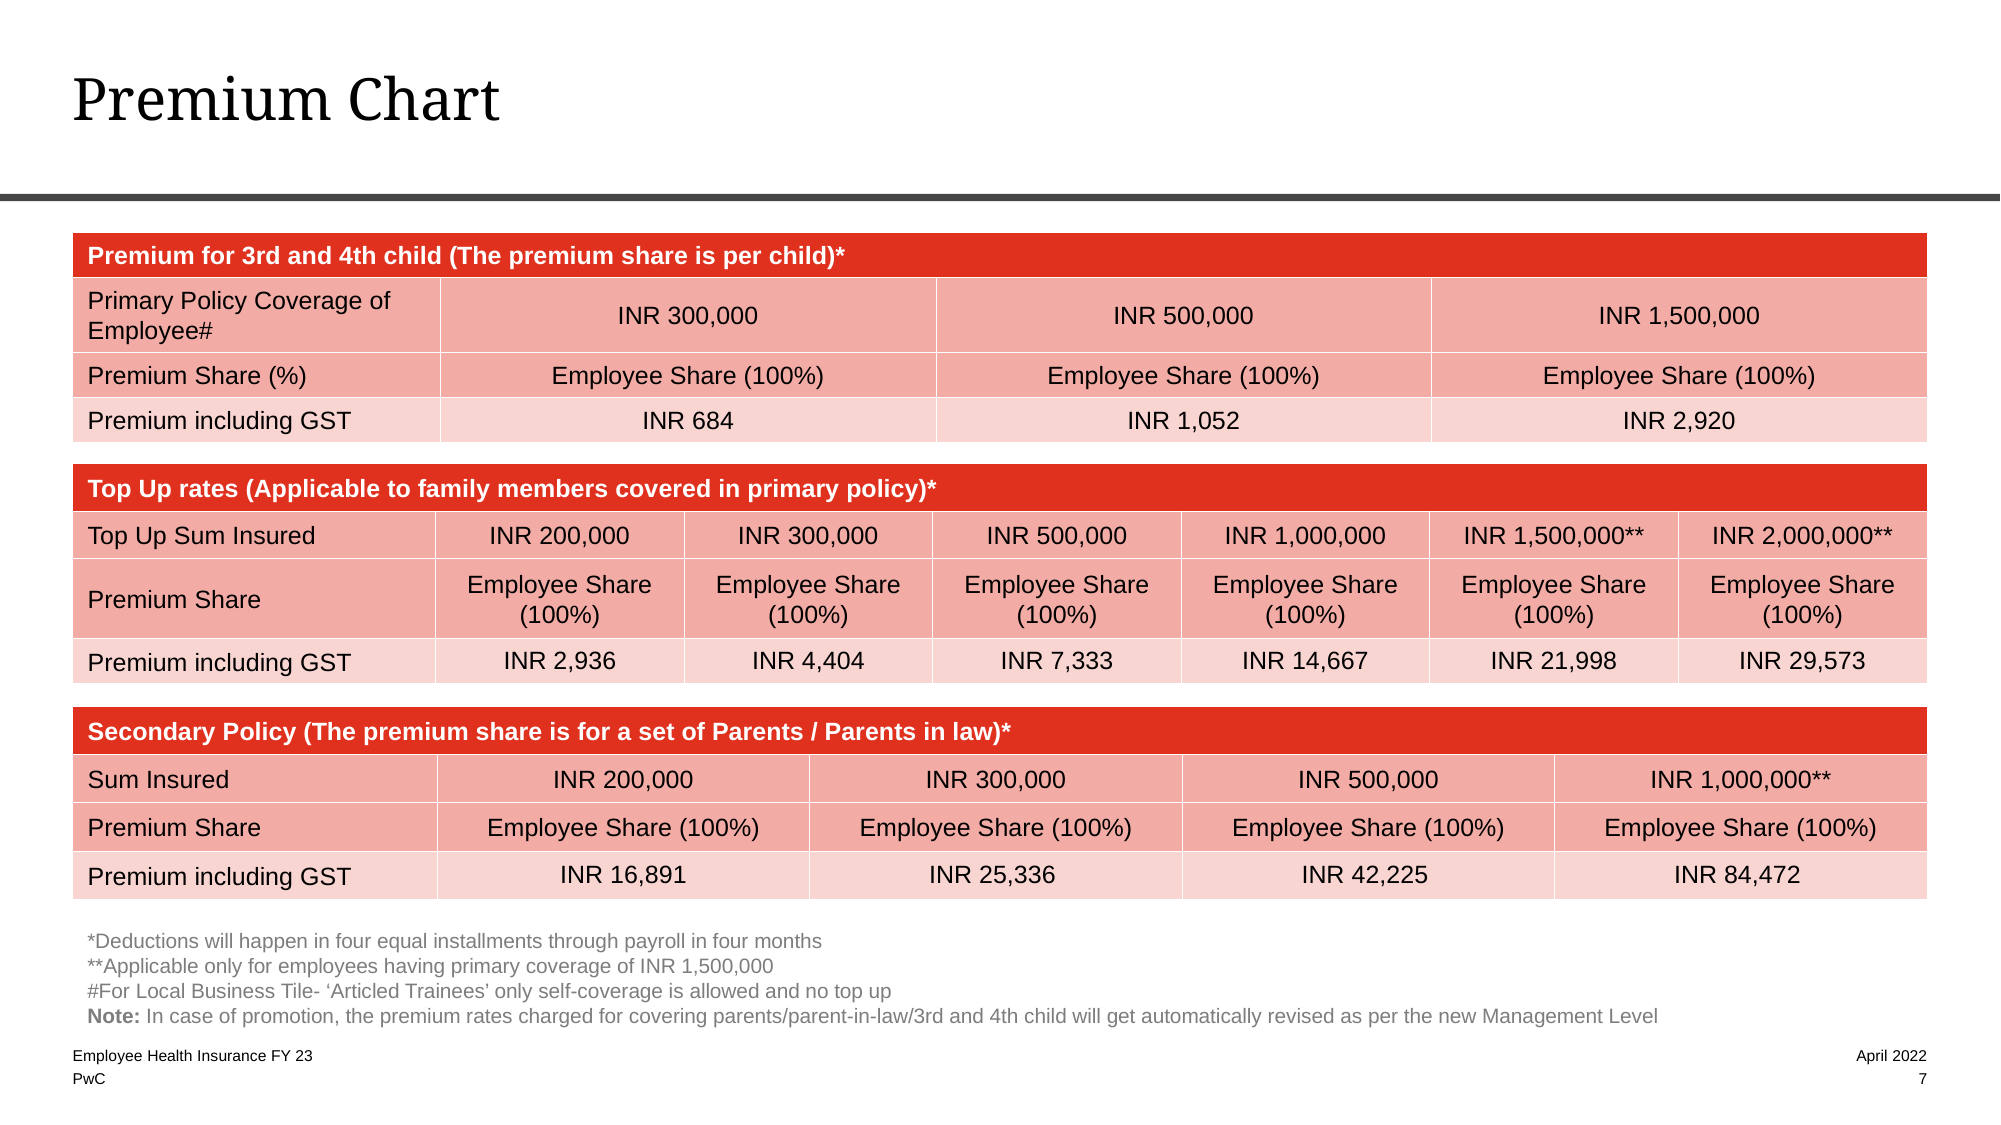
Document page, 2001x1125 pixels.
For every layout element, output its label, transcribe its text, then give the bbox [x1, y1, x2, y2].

table_cell Premium including GST [73, 398, 440, 442]
table_cell Premium Share [73, 803, 437, 851]
table_cell Employee Share (100%) [1182, 559, 1429, 638]
table_cell INR 200,000 [438, 755, 809, 802]
table_cell Premium including GST [73, 639, 435, 683]
table_cell INR 42,225 [1183, 852, 1554, 899]
table_cell INR 21,998 [1430, 639, 1678, 683]
table_cell Top Up Sum Insured [73, 512, 435, 558]
table_cell Employee Share (100%) [933, 559, 1181, 638]
table_cell INR 500,000 [1183, 755, 1554, 802]
table_cell INR 4,404 [685, 639, 932, 683]
table_cell INR 684 [441, 398, 936, 442]
table_cell INR 1,500,000 [1432, 278, 1927, 352]
slide_number 7 [1637, 1065, 1928, 1088]
table_header Premium for 3rd and 4th child (The premium share is per child)* [73, 233, 1927, 277]
text_box *Deductions will happen in four equal installments through payroll in four months **Applicable only for employees having primary coverage of INR 1,500,000 #For Local Business Tile- ‘Articled Trainees’ only self-coverage is allowed and no top up Note: In case of promotion, the premium rates charged for covering parents/parent-in-law/3rd and 4th child will get automatically revised as per the new Management Level [72, 920, 1928, 1035]
table_header Top Up rates (Applicable to family members covered in primary policy)* [73, 464, 1927, 511]
footer Employee Health Insurance FY 23 [72, 1042, 971, 1065]
table_cell INR 200,000 [436, 512, 684, 558]
table_cell Employee Share (100%) [1432, 353, 1927, 397]
table_cell Employee Share (100%) [438, 803, 809, 851]
table_cell Employee Share (100%) [685, 559, 932, 638]
table_cell Employee Share (100%) [1183, 803, 1554, 851]
table_cell Employee Share (100%) [1430, 559, 1678, 638]
table_cell INR 29,573 [1679, 639, 1927, 683]
table_cell INR 1,500,000** [1430, 512, 1678, 558]
table_cell Employee Share (100%) [937, 353, 1431, 397]
title Premium Chart [72, 0, 1928, 194]
table_cell Employee Share (100%) [1679, 559, 1927, 638]
table_cell Employee Share (100%) [810, 803, 1182, 851]
table_cell INR 16,891 [438, 852, 809, 899]
table_cell INR 84,472 [1555, 852, 1927, 899]
table_cell INR 2,936 [436, 639, 684, 683]
table_cell INR 300,000 [441, 278, 936, 352]
table_cell Employee Share (100%) [1555, 803, 1927, 851]
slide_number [1637, 1042, 1928, 1065]
table_cell Premium Share [73, 559, 435, 638]
table_cell INR 1,000,000** [1555, 755, 1927, 802]
table_cell INR 1,000,000 [1182, 512, 1429, 558]
table_cell INR 1,052 [937, 398, 1431, 442]
table_cell Premium Share (%) [73, 353, 440, 397]
table_cell Employee Share (100%) [441, 353, 936, 397]
table_cell INR 300,000 [685, 512, 932, 558]
table_cell Employee Share (100%) [436, 559, 684, 638]
table_cell INR 14,667 [1182, 639, 1429, 683]
table_cell INR 300,000 [810, 755, 1182, 802]
table_cell INR 500,000 [937, 278, 1431, 352]
table_cell INR 7,333 [933, 639, 1181, 683]
table_cell INR 500,000 [933, 512, 1181, 558]
table_header Secondary Policy (The premium share is for a set of Parents / Parents in law)* [73, 707, 1927, 754]
table_cell INR 2,920 [1432, 398, 1927, 442]
table_cell INR 25,336 [810, 852, 1182, 899]
table_cell Primary Policy Coverage of Employee# [73, 278, 440, 352]
table_cell Sum Insured [73, 755, 437, 802]
table_cell Premium including GST [73, 852, 437, 899]
table_cell INR 2,000,000** [1679, 512, 1927, 558]
